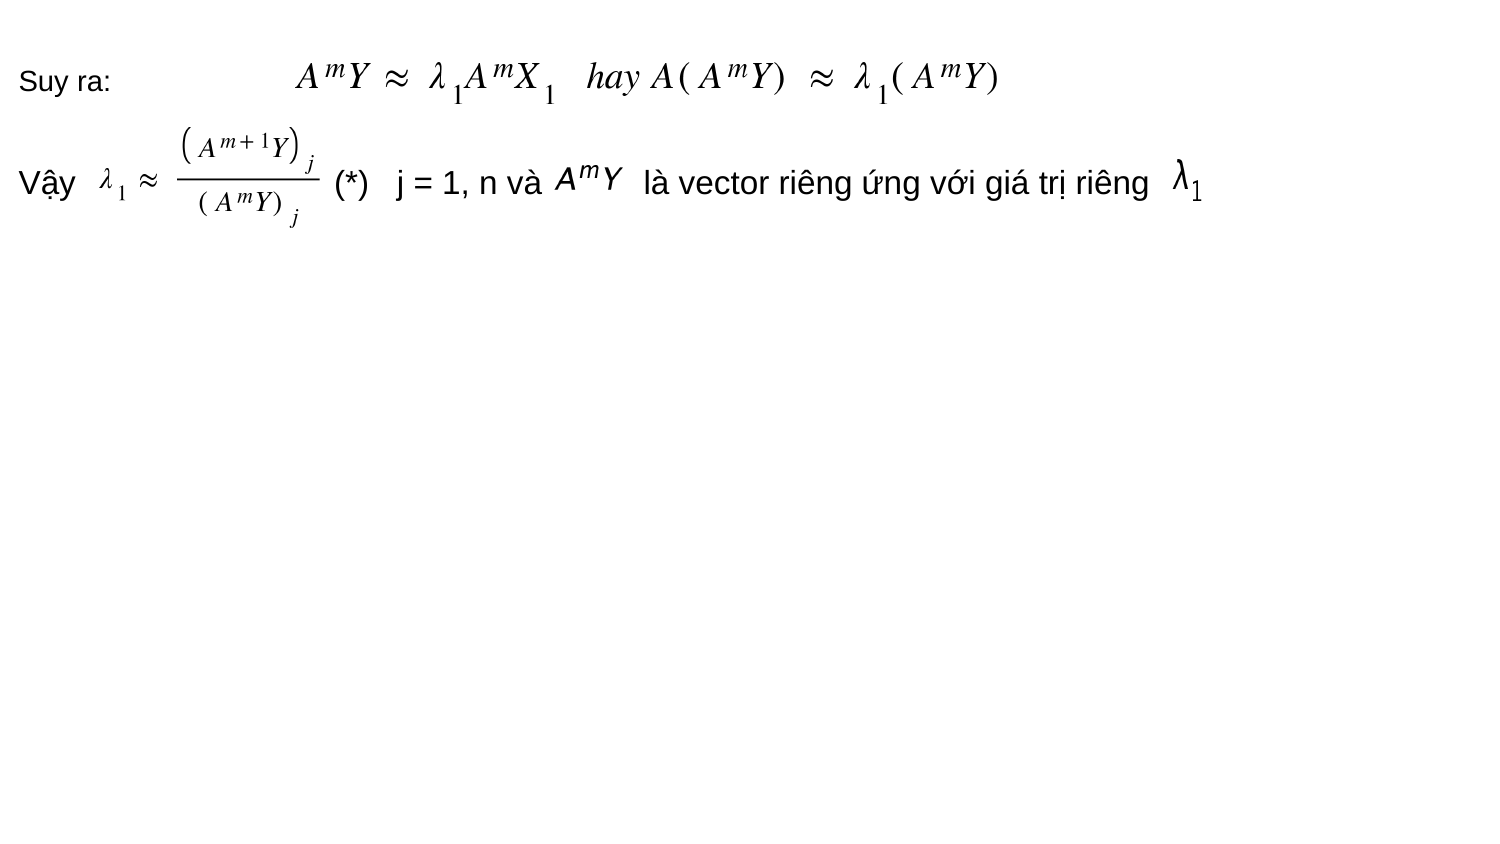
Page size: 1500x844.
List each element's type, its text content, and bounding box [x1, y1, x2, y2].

picture [1172, 159, 1203, 202]
picture [295, 61, 1009, 104]
picture [98, 127, 360, 228]
picture [554, 165, 623, 191]
text_box Suy ra: Vậy (*) j = 1, n và là vector riêng ứng với giá trị riêng [3, 0, 1500, 844]
